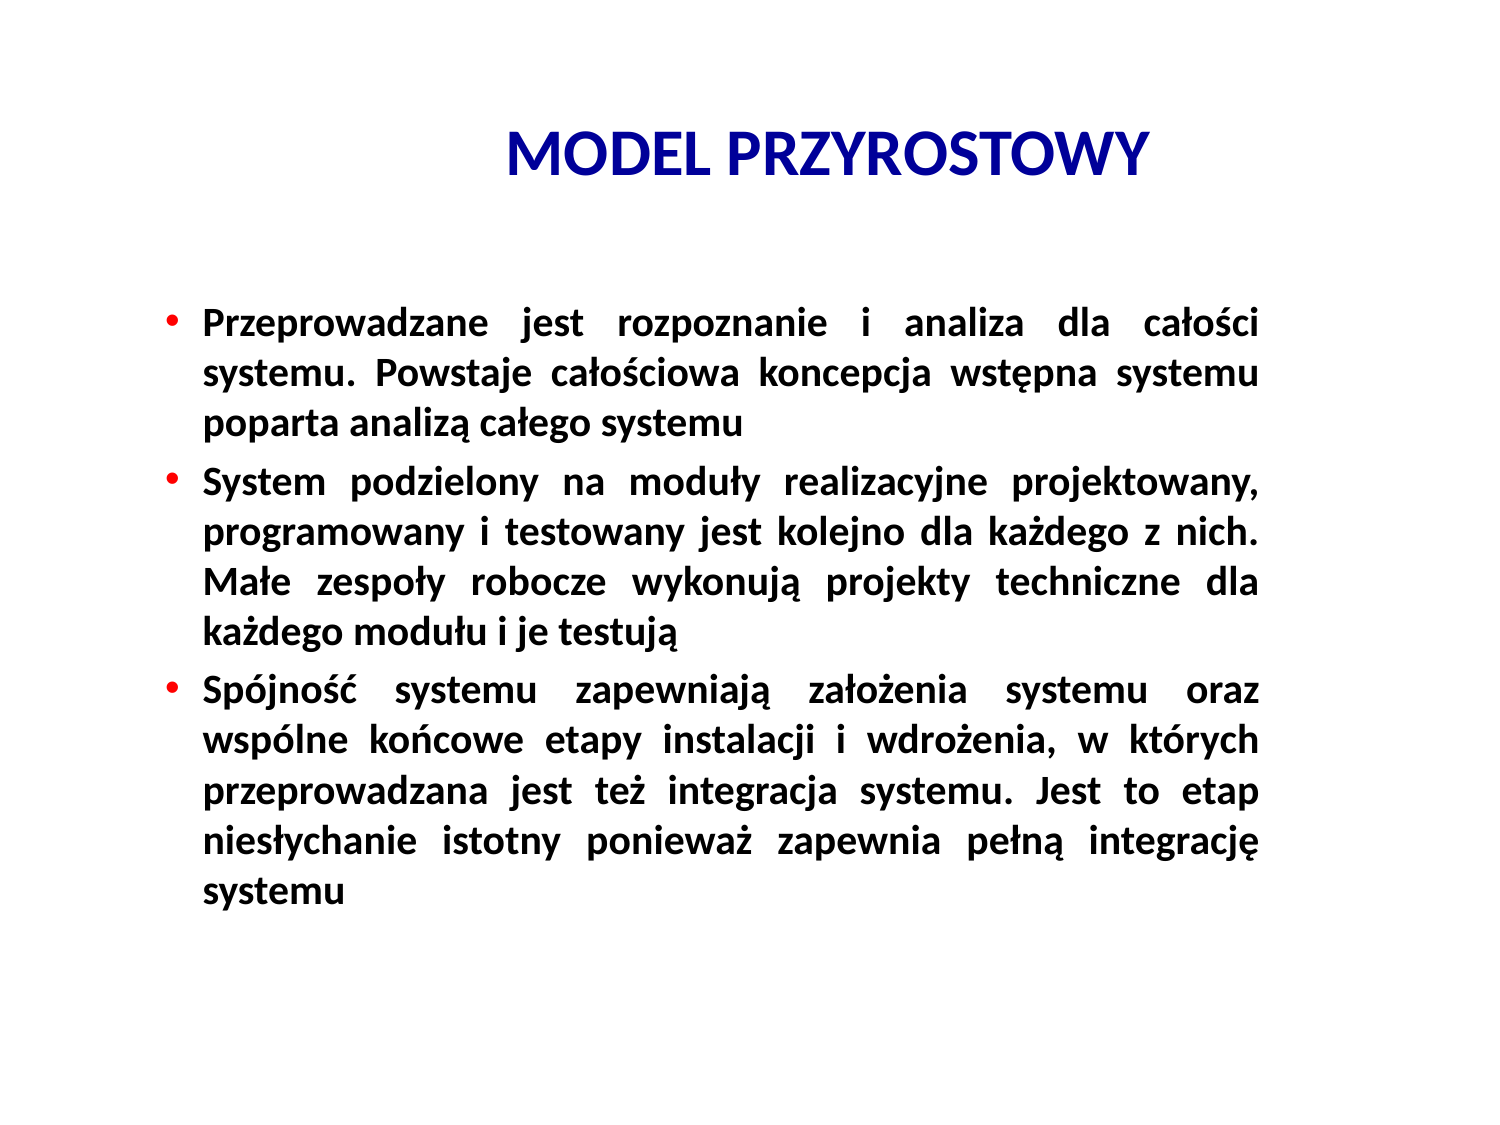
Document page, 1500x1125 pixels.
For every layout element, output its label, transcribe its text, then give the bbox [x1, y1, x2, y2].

title MODEL PRZYROSTOWY [189, 101, 1468, 197]
list Przeprowadzane jest rozpoznanie i analiza dla całości systemu. Powstaje całościowa koncepcja wstępna systemu poparta analizą całego systemu System podzielony na moduły realizacyjne projektowany, programowany i testowany jest kolejno dla każdego z nich. Małe zespoły robocze wykonują projekty techniczne dla każdego modułu i je testują Spójność systemu zapewniają założenia systemu oraz wspólne końcowe etapy instalacji i wdrożenia, w których przeprowadzana jest też integracja systemu. Jest to etap niesłychanie istotny ponieważ zapewnia pełną integrację systemu [0, 287, 1275, 963]
